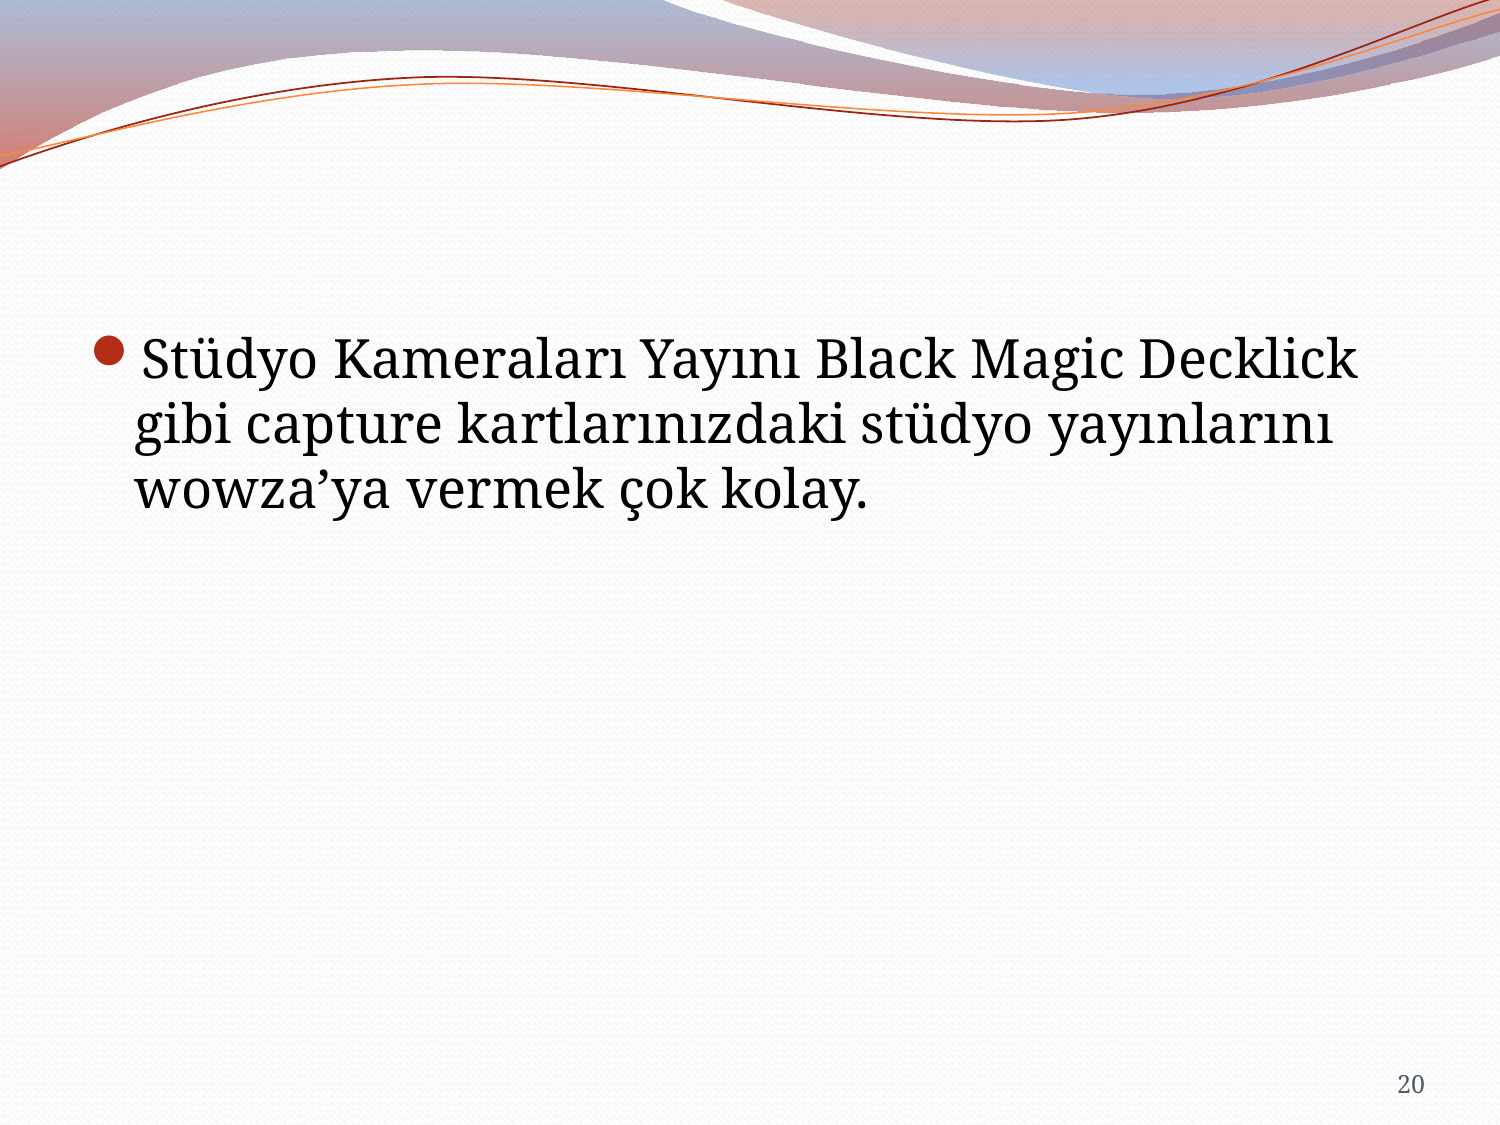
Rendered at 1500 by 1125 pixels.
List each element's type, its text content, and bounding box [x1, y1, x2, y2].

list Stüdyo Kameraları Yayını Black Magic Decklick gibi capture kartlarınızdaki stüdyo yayınlarını wowza’ya vermek çok kolay. [75, 317, 1425, 1038]
slide_number 20 [1299, 1042, 1425, 1103]
